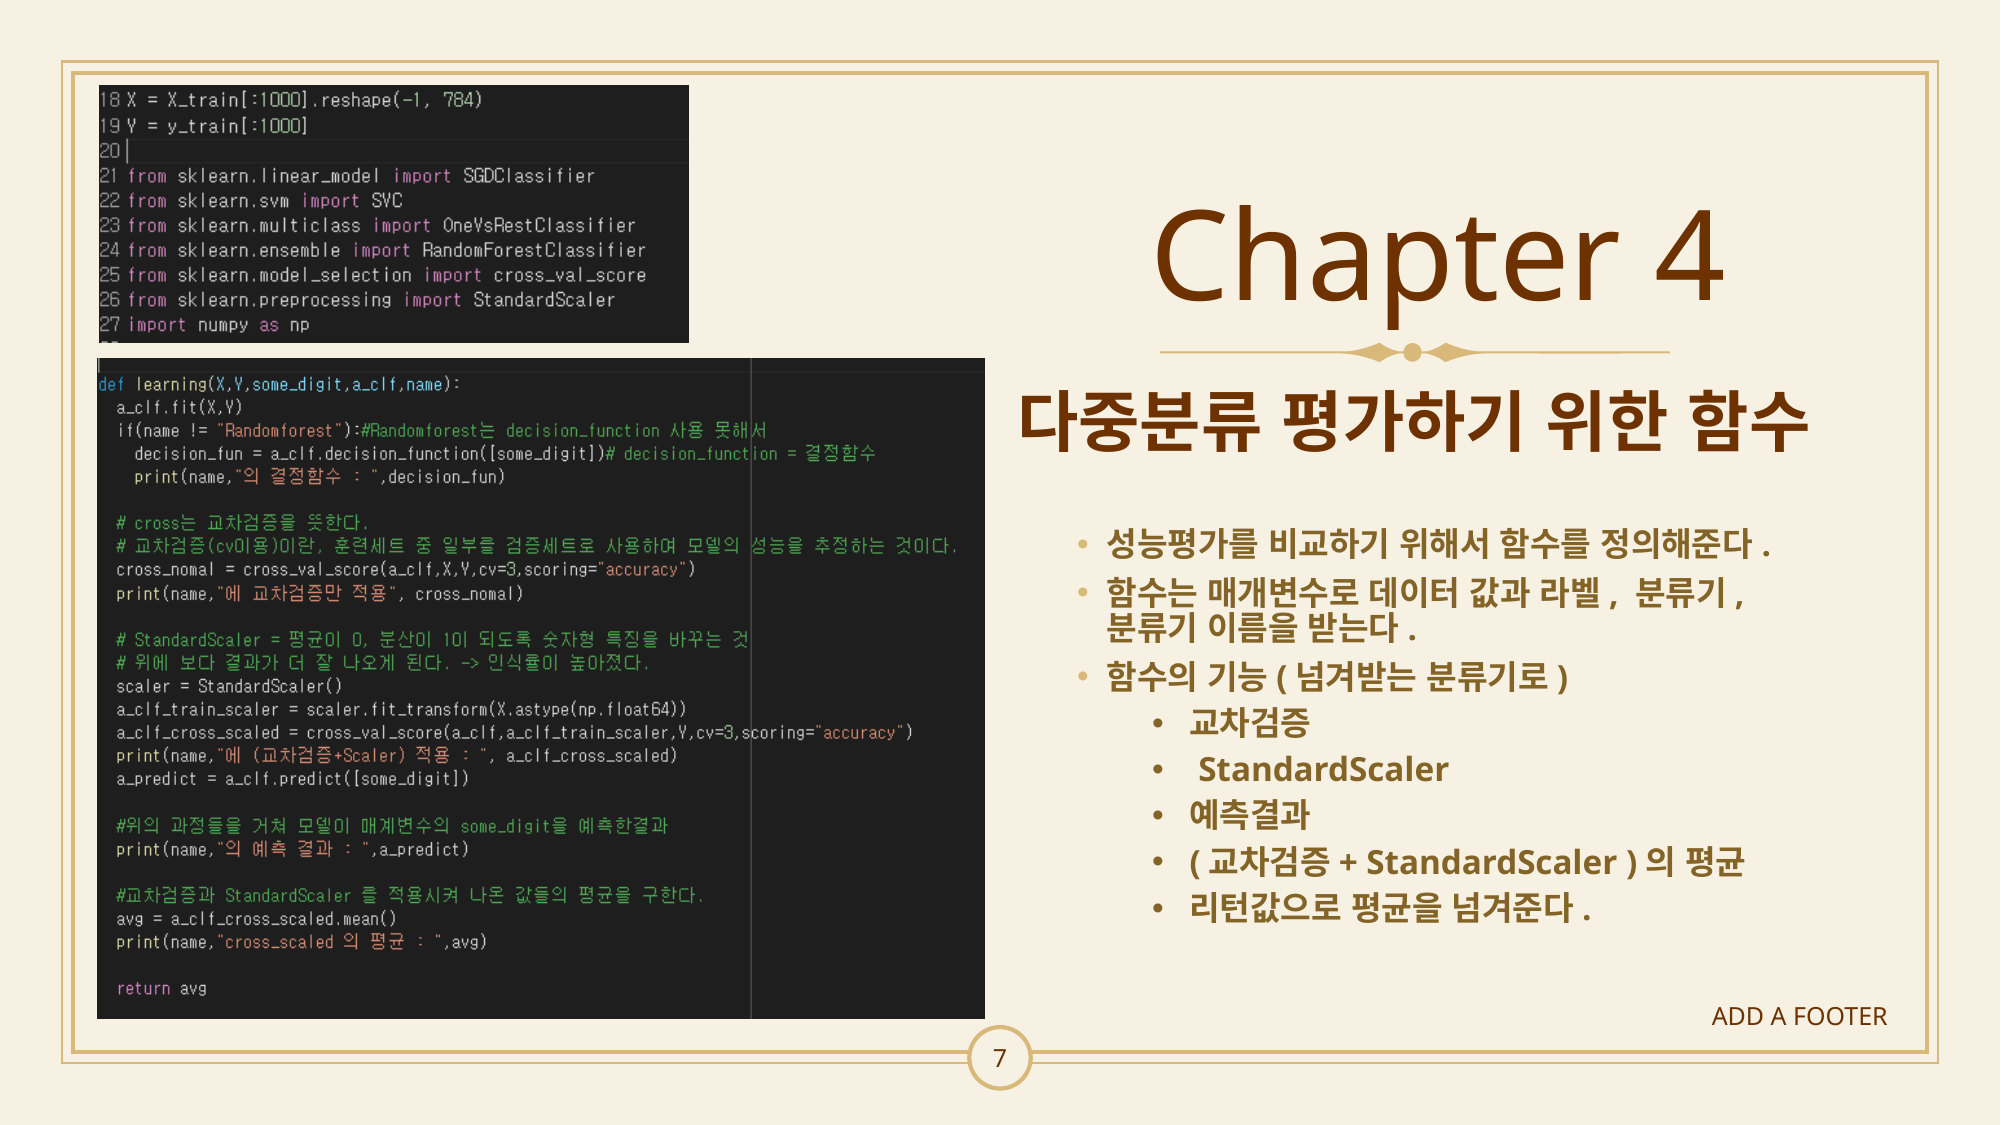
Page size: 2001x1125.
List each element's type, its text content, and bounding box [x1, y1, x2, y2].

list 다중분류 평가하기 위한 함수 [1002, 394, 1915, 499]
list 성능평가를 비교하기 위해서 함수를 정의해준다. 함수는 매개변수로 데이터 값과 라벨, 분류기, 분류기 이름을 받는다. 함수의 기능(넘겨받는 분류기로) 교차검증 StandardScaler 예측결과 (교차검증+ StandardScaler )의 평균 리턴값으로 평균을 넘겨준다. [1062, 520, 1835, 1005]
title Chapter 4 [1135, 151, 1835, 369]
picture [99, 85, 689, 343]
slide_number 7 [954, 1029, 1045, 1089]
picture [97, 358, 985, 1019]
footer ADD A FOOTER [1345, 987, 1904, 1047]
